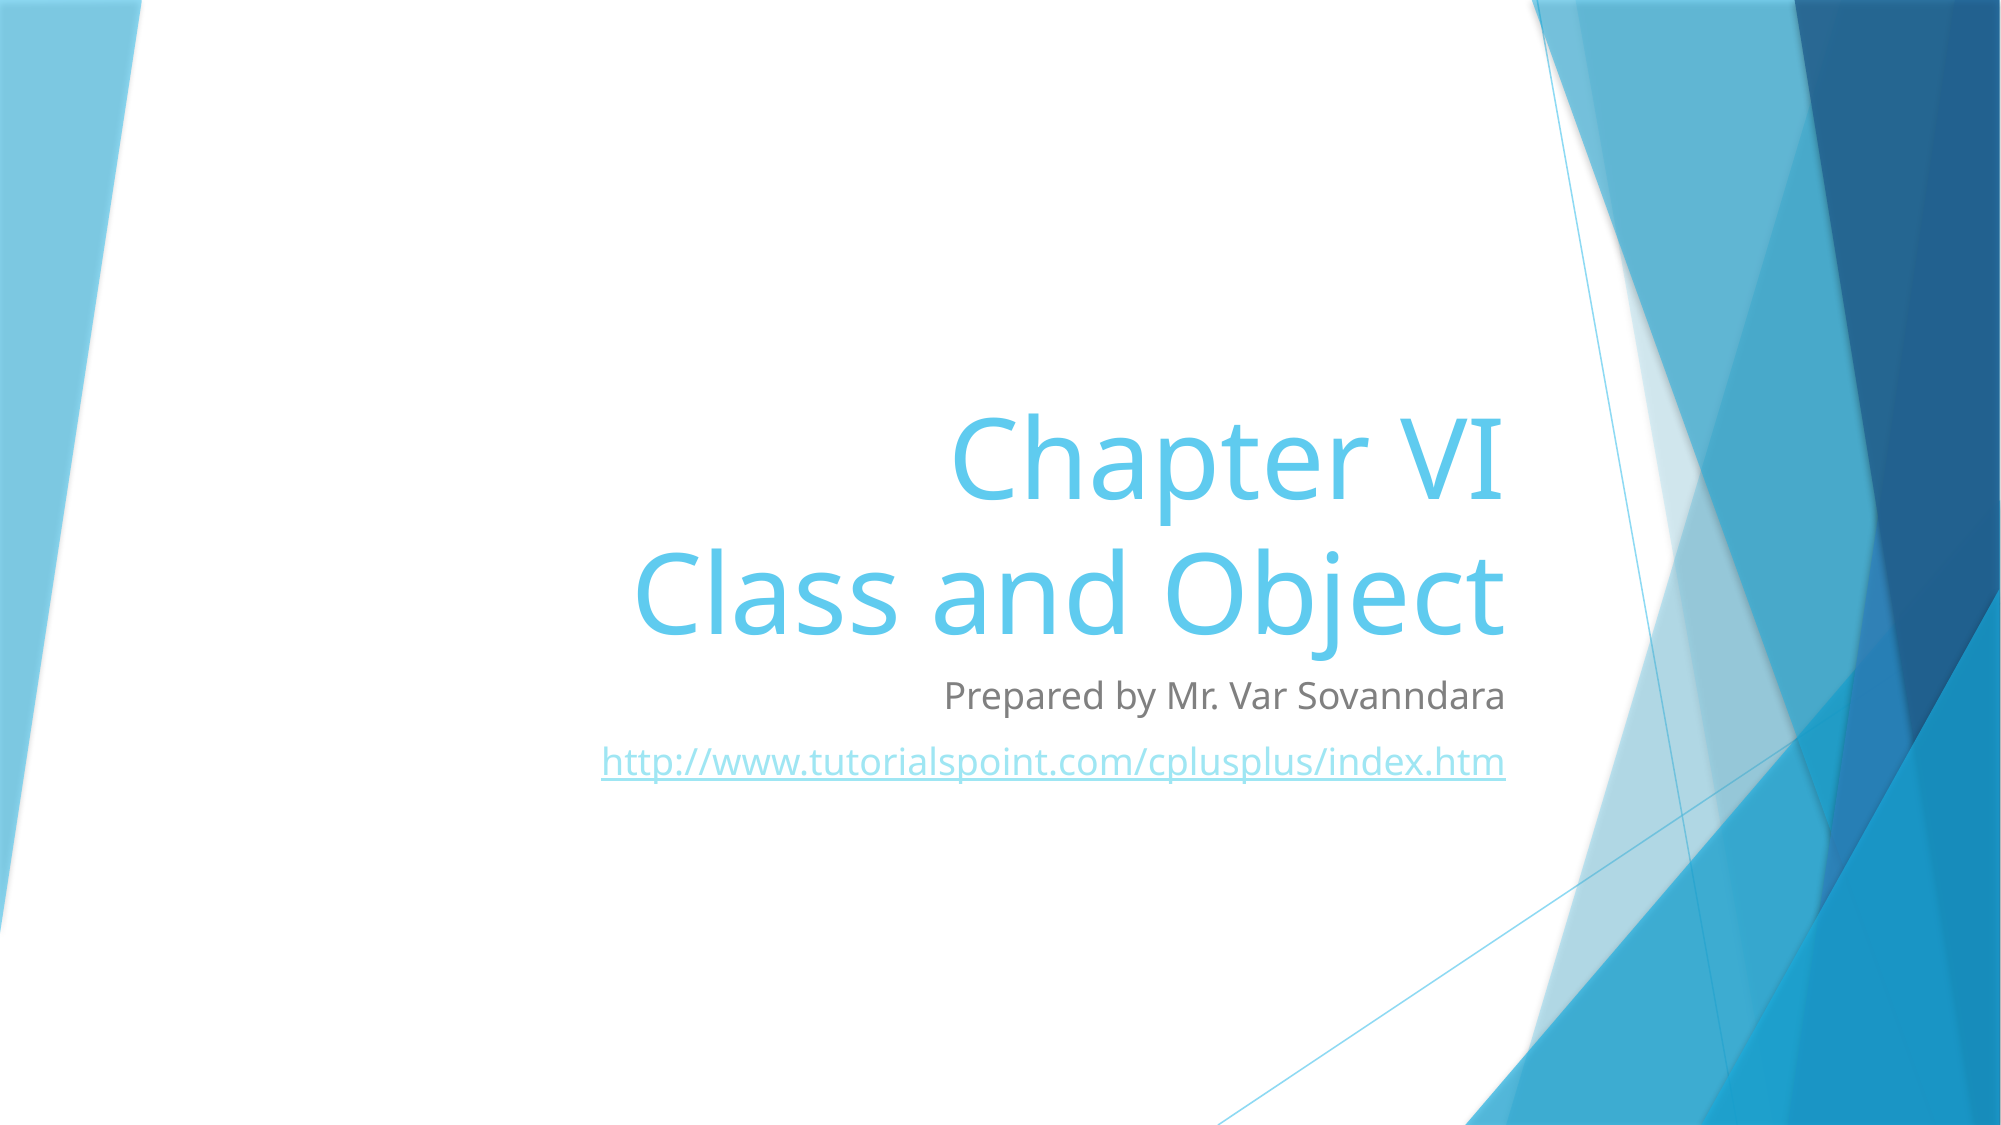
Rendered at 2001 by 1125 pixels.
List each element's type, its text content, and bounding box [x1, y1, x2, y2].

subtitle Prepared by Mr. Var Sovanndara http://www.tutorialspoint.com/cplusplus/index.htm [247, 664, 1522, 845]
title Chapter VI Class and Object [141, 394, 1522, 665]
